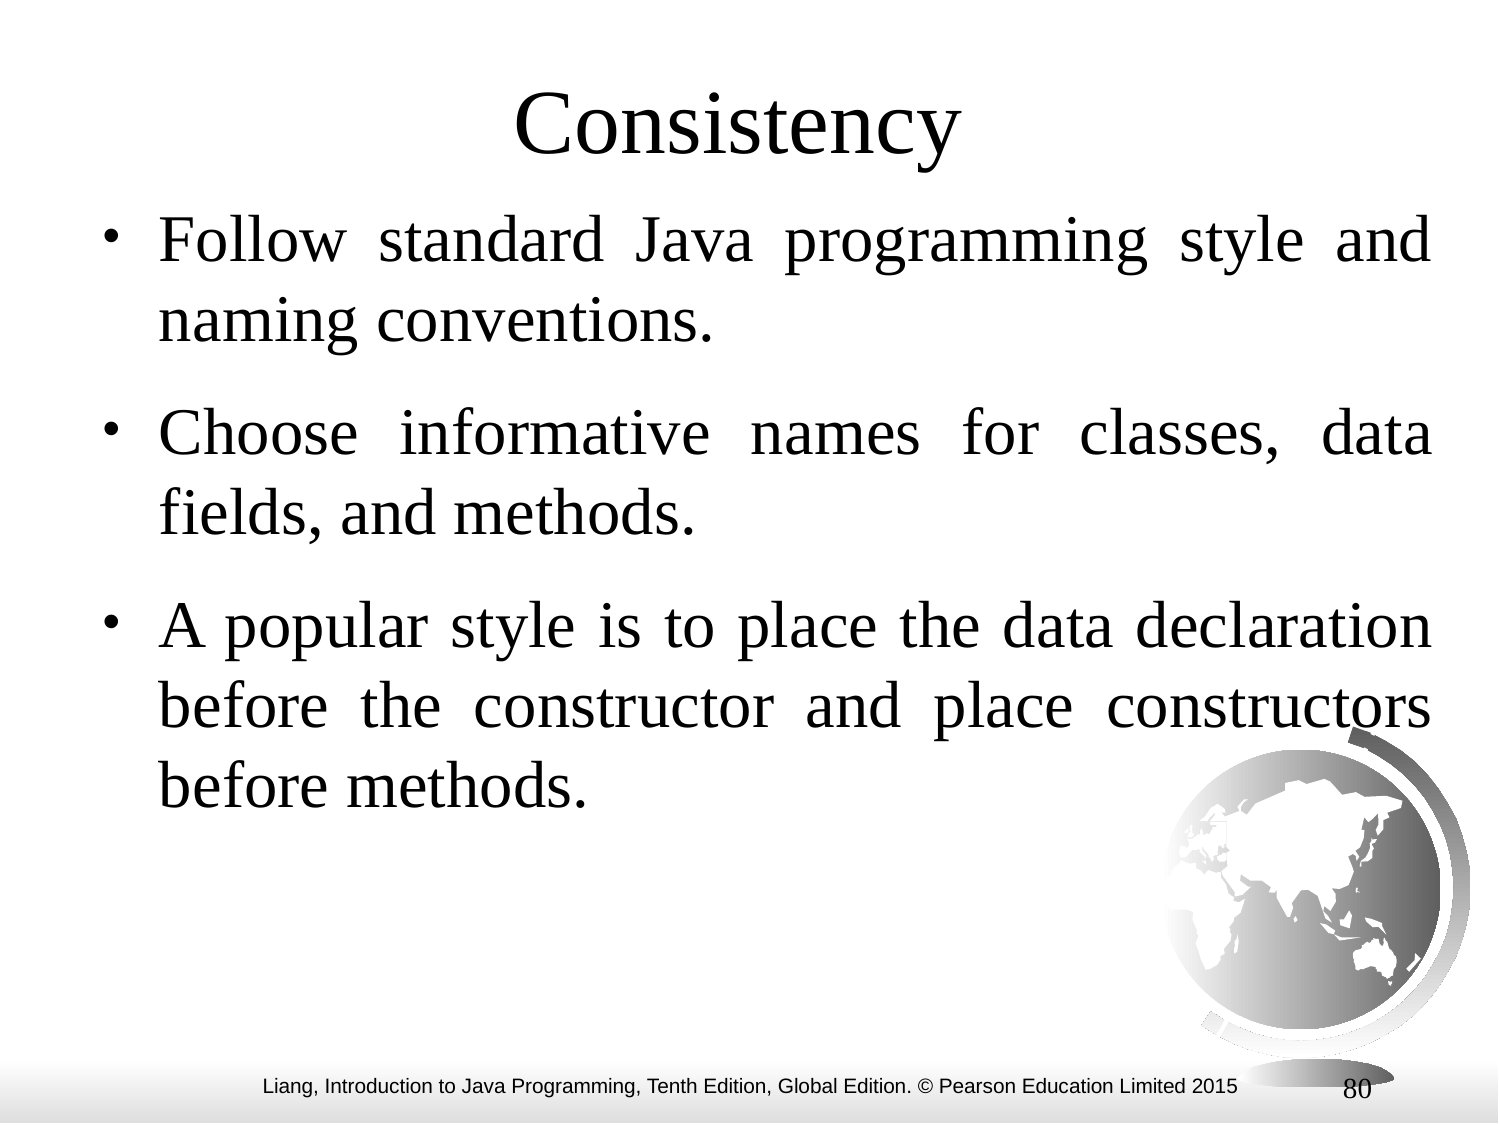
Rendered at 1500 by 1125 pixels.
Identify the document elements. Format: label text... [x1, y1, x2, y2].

slide_number 80 [1074, 1088, 1388, 1125]
title Consistency [112, 50, 1388, 185]
list Follow standard Java programming style and naming conventions. Choose informative names for classes, data fields, and methods. A popular style is to place the data declaration before the constructor and place constructors before methods. [87, 187, 1450, 1088]
